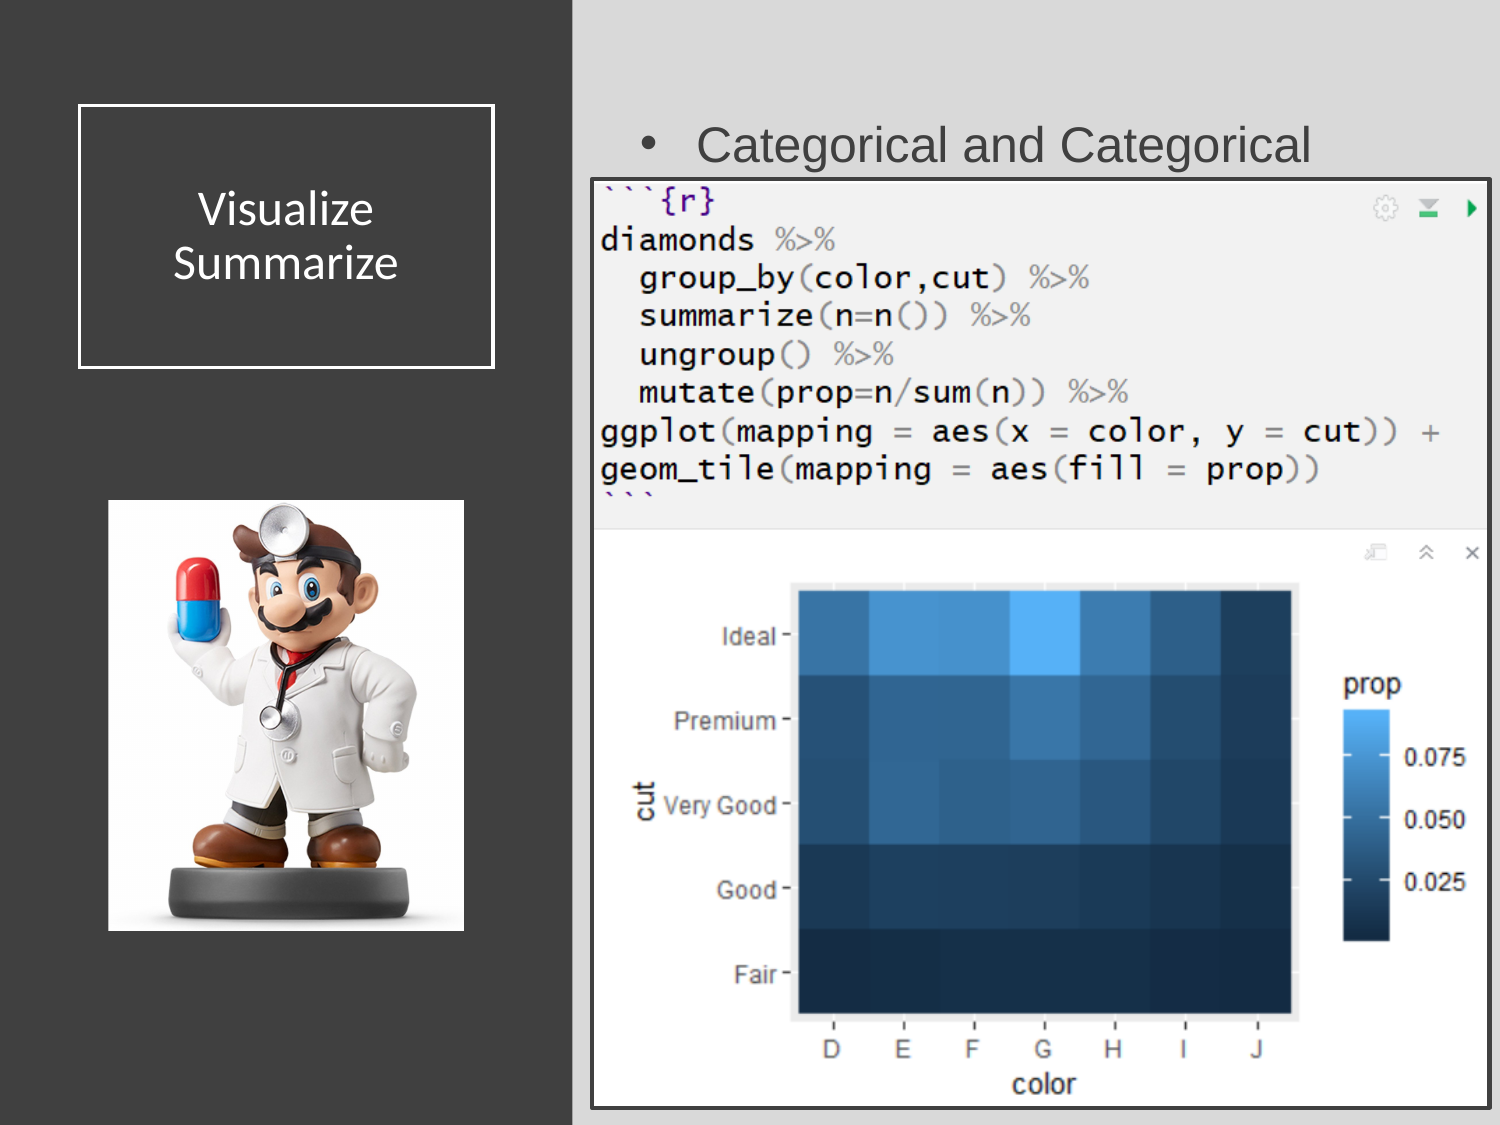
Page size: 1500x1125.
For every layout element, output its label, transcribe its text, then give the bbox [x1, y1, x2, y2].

title Visualize Summarize [78, 105, 494, 368]
text_box Categorical and Categorical [624, 105, 1488, 177]
picture [107, 499, 465, 931]
text_box [0, 0, 573, 1125]
picture [593, 181, 1488, 1106]
